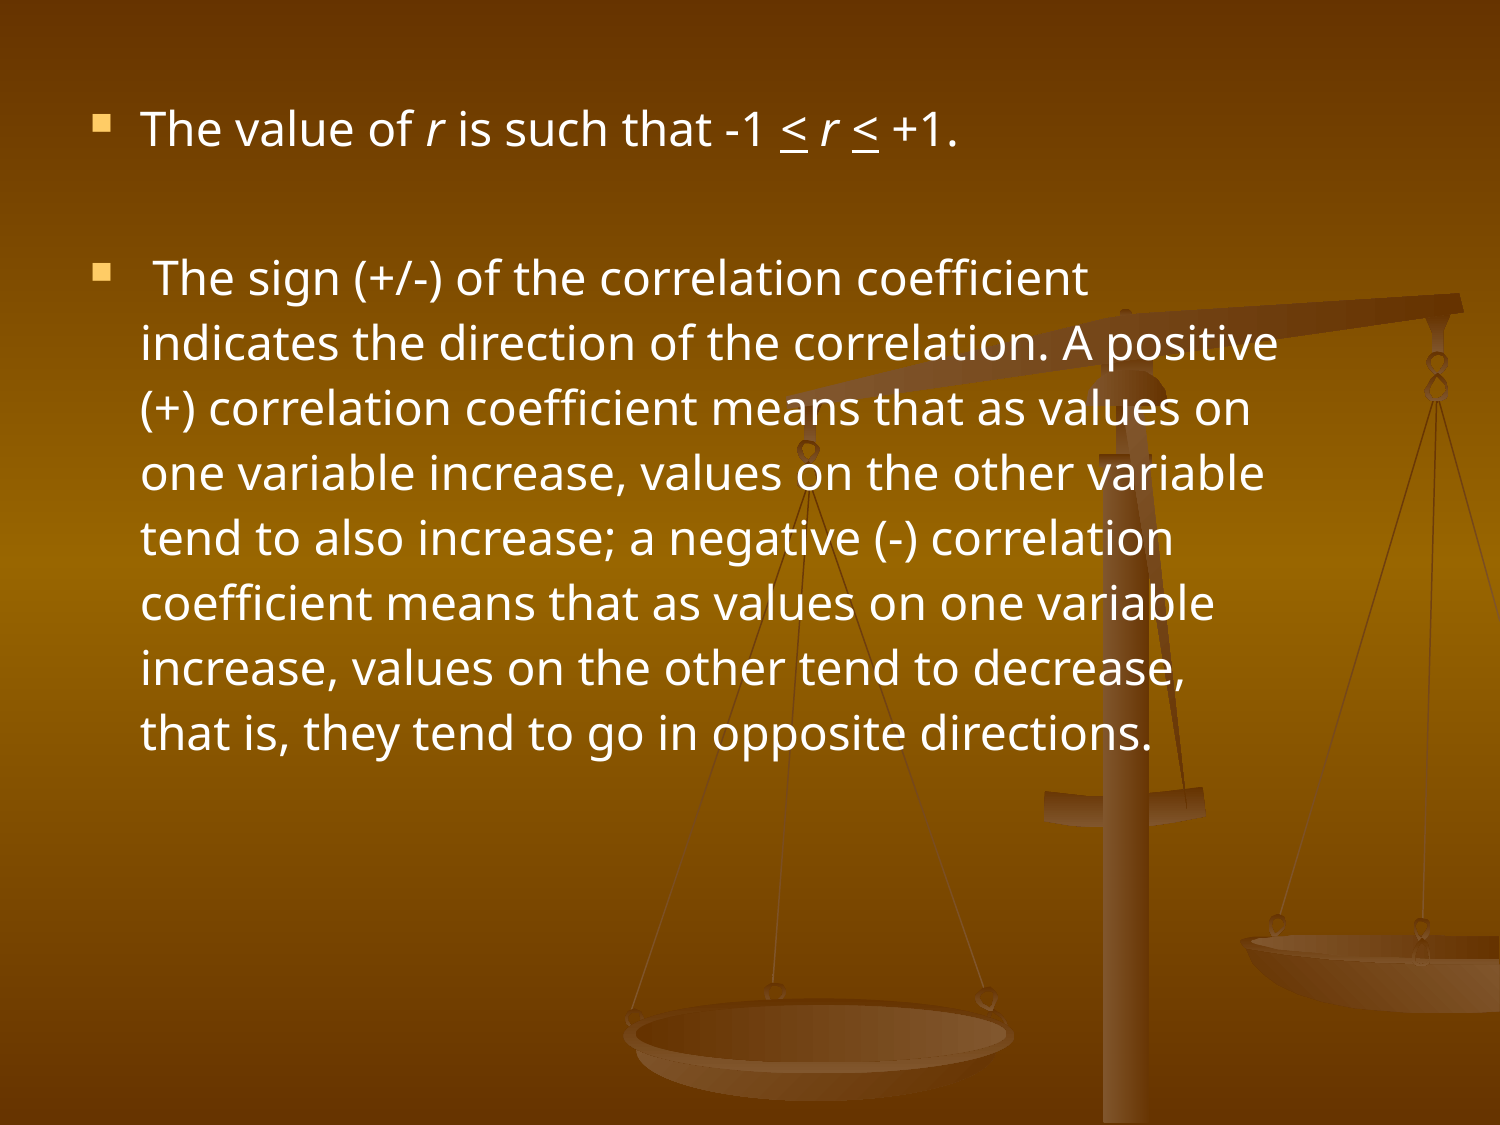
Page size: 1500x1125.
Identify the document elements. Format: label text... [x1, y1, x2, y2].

list The value of r is such that -1 < r < +1. The sign (+/-) of the correlation coefficient indicates the direction of the correlation. A positive (+) correlation coefficient means that as values on one variable increase, values on the other variable tend to also increase; a negative (-) correlation coefficient means that as values on one variable increase, values on the other tend to decrease, that is, they tend to go in opposite directions. [74, 87, 1301, 831]
